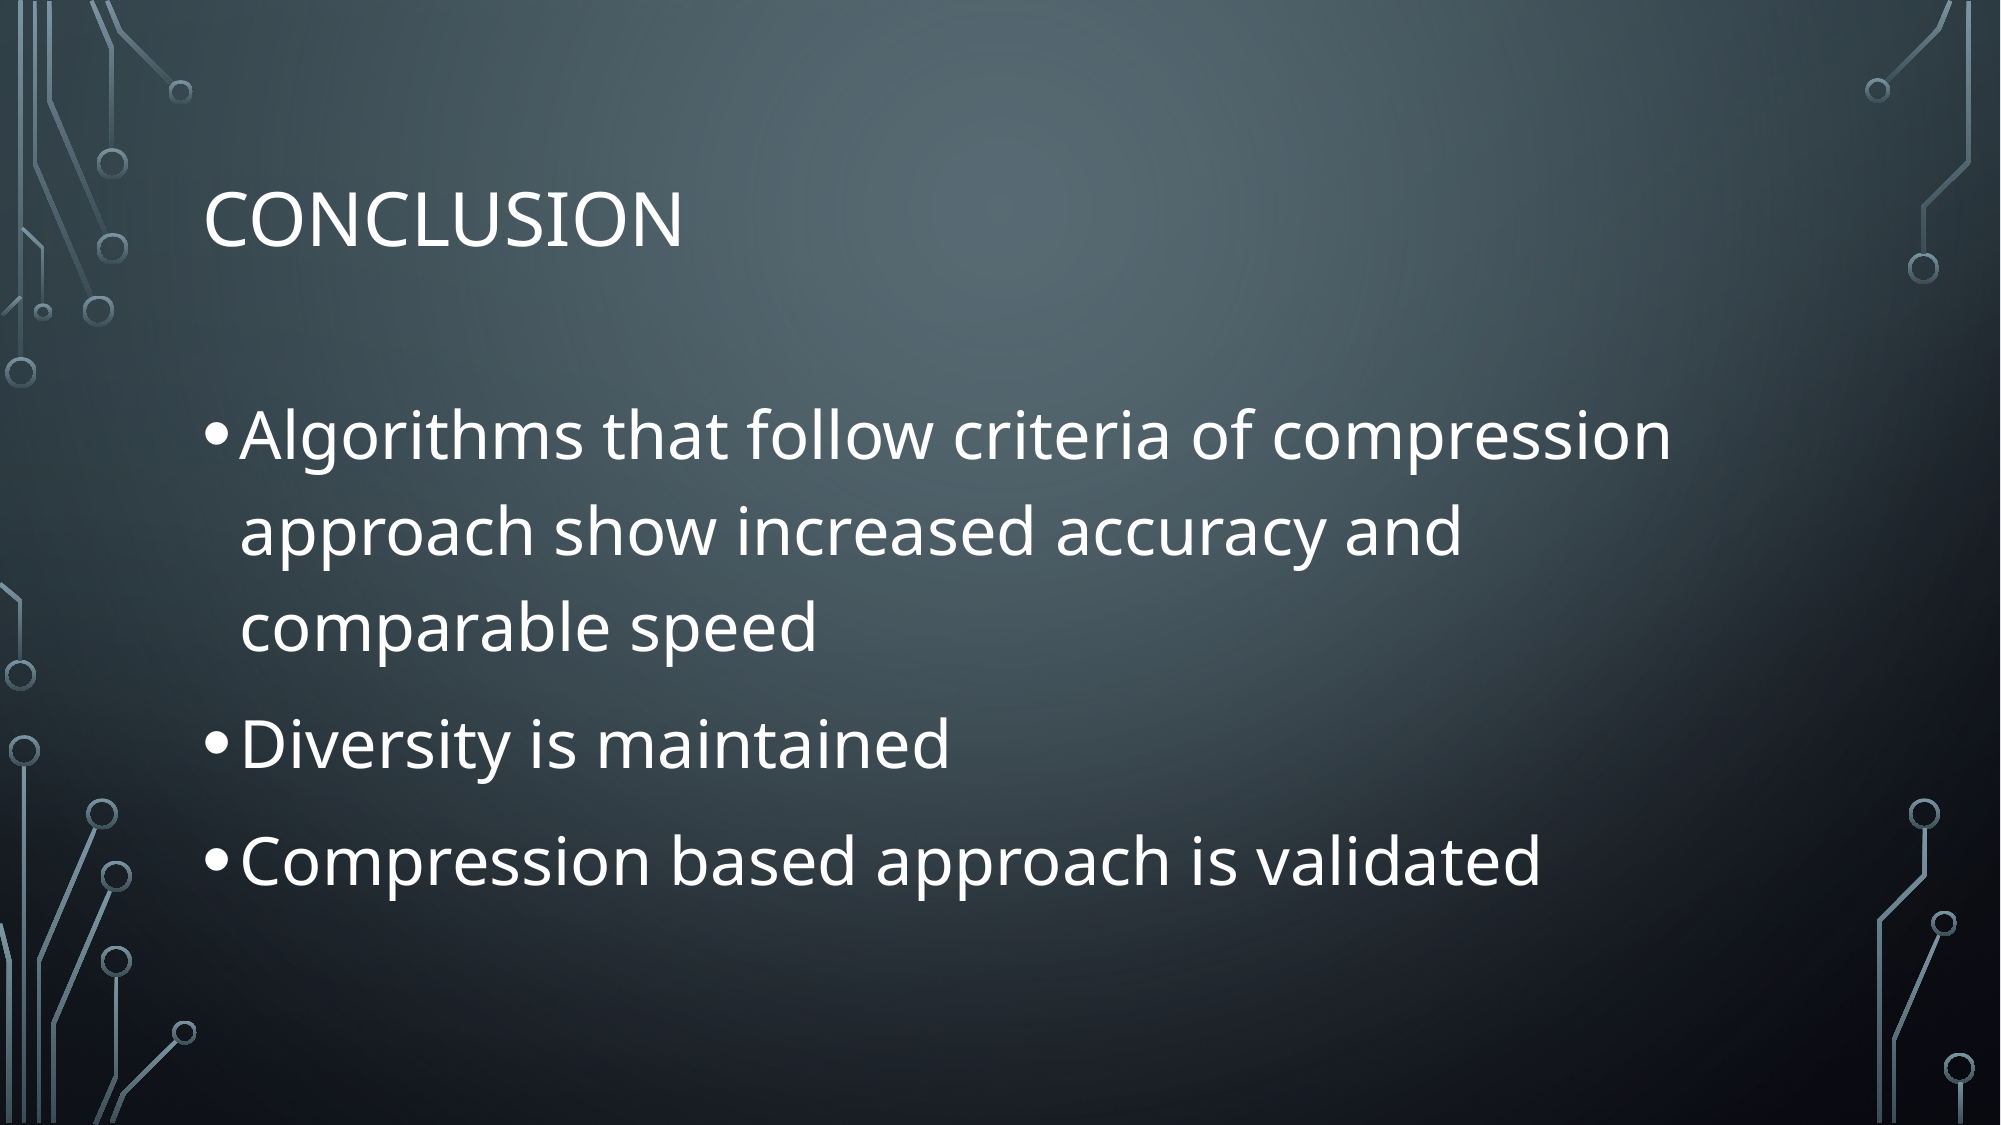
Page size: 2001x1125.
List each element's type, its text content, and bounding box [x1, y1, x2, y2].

title Conclusion [187, 101, 1813, 344]
list Algorithms that follow criteria of compression approach show increased accuracy and comparable speed Diversity is maintained Compression based approach is validated [187, 369, 1813, 950]
